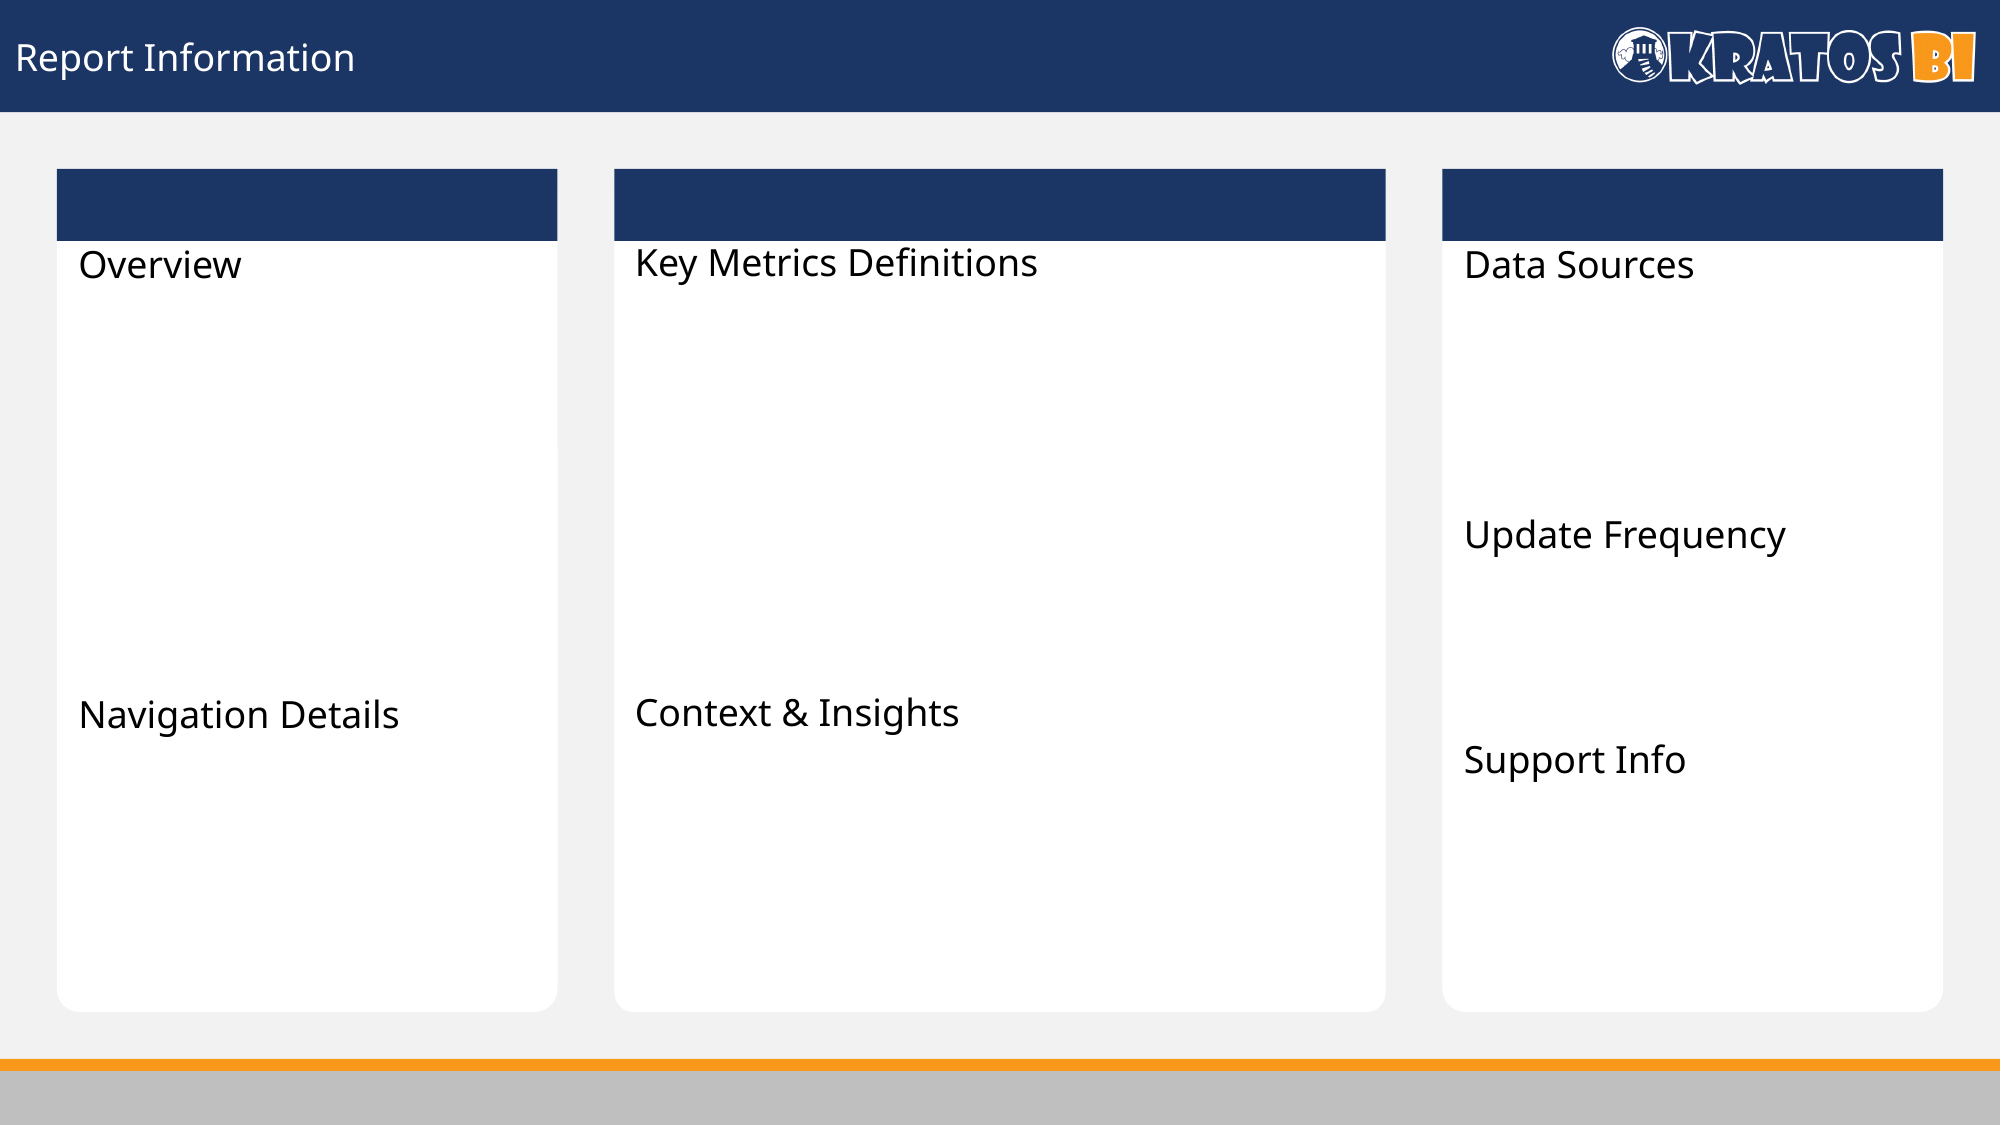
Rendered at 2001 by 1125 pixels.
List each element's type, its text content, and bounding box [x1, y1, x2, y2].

text_box Report Information [0, 0, 2000, 113]
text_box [614, 168, 1386, 1013]
text_box [0, 1058, 2000, 1070]
picture [1612, 27, 1976, 85]
text_box [0, 1070, 2000, 1125]
text_box [0, 113, 2000, 1058]
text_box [56, 168, 558, 1013]
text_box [1442, 168, 1944, 1013]
